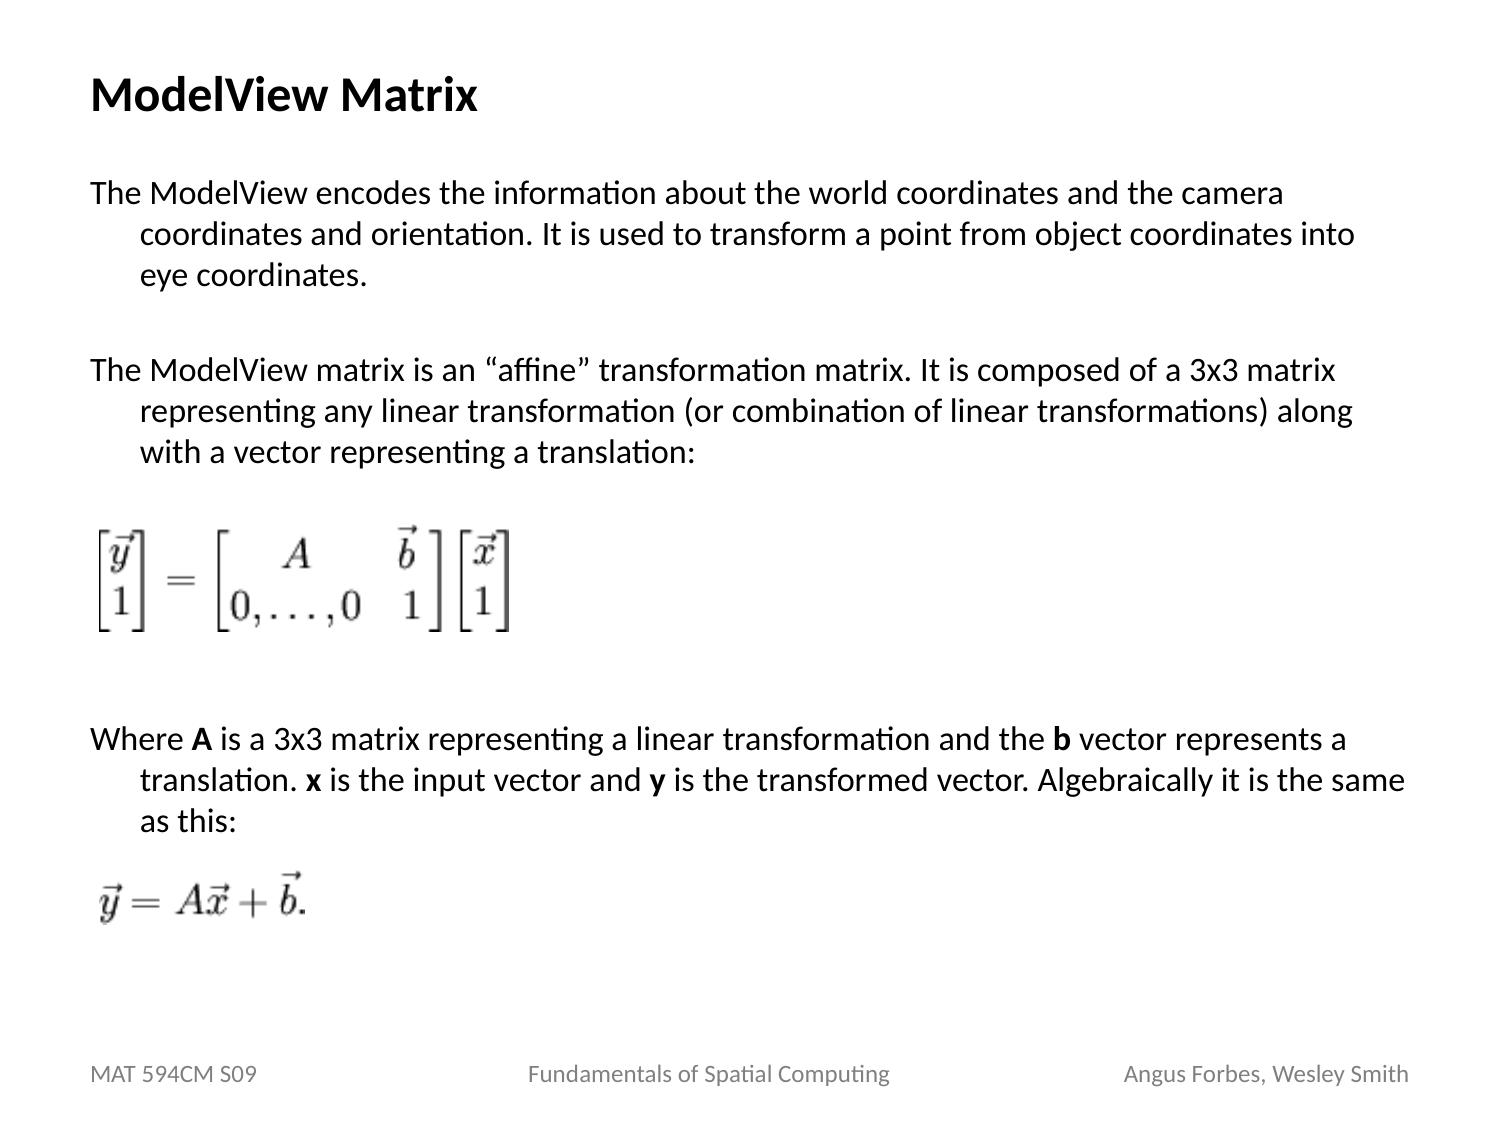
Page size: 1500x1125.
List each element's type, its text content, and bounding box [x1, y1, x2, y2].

list The ModelView encodes the information about the world coordinates and the camera coordinates and orientation. It is used to transform a point from object coordinates into eye coordinates. The ModelView matrix is an “affine” transformation matrix. It is composed of a 3x3 matrix representing any linear transformation (or combination of linear transformations) along with a vector representing a translation: Where A is a 3x3 matrix representing a linear transformation and the b vector represents a translation. x is the input vector and y is the transformed vector. Algebraically it is the same as this: [75, 162, 1425, 1043]
picture [99, 524, 509, 632]
picture [99, 870, 305, 926]
title ModelView Matrix [75, 45, 1425, 138]
